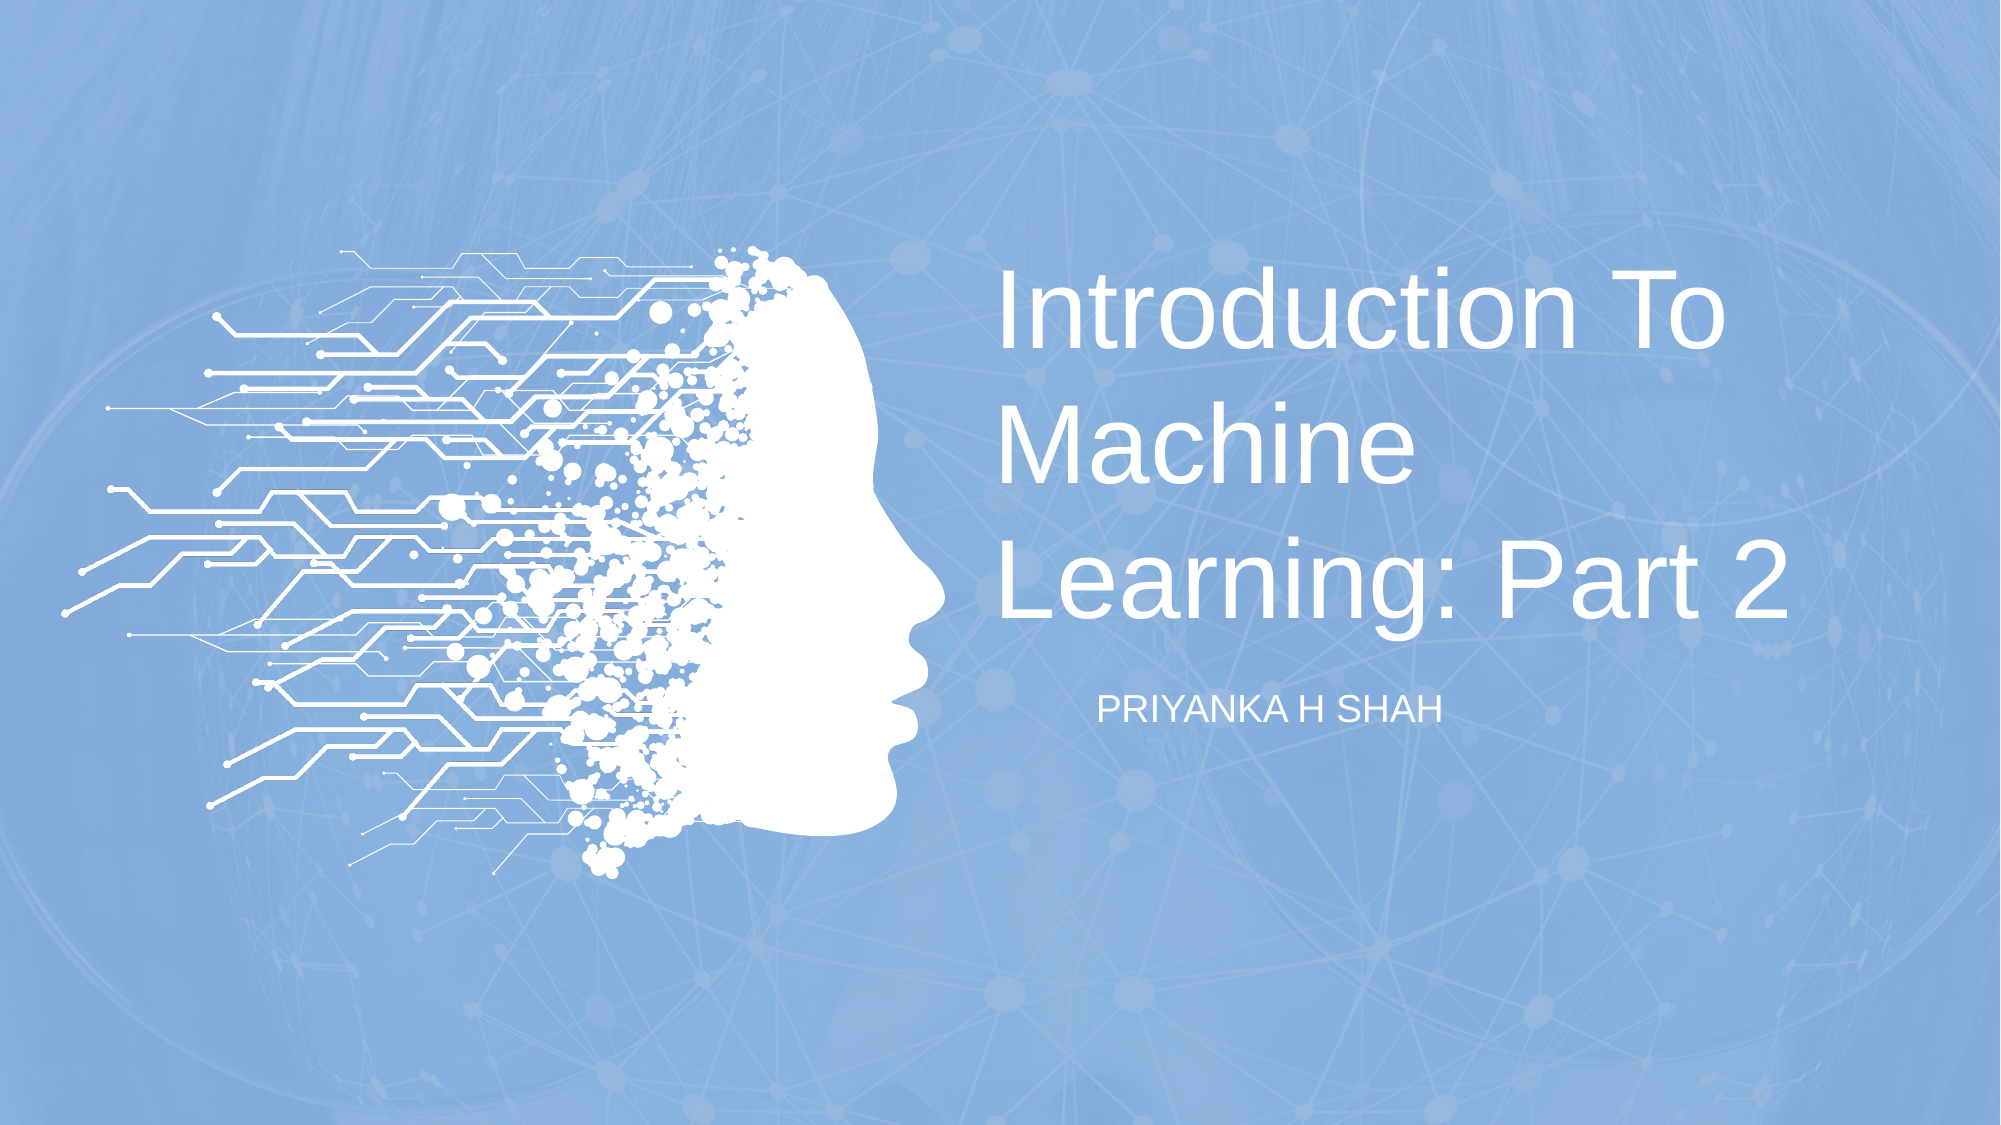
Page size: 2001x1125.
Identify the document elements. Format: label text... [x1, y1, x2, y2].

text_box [59, 245, 944, 880]
text_box Introduction To Machine Learning: Part 2 [979, 228, 1900, 648]
text_box PRIYANKA H SHAH [1081, 675, 2000, 738]
